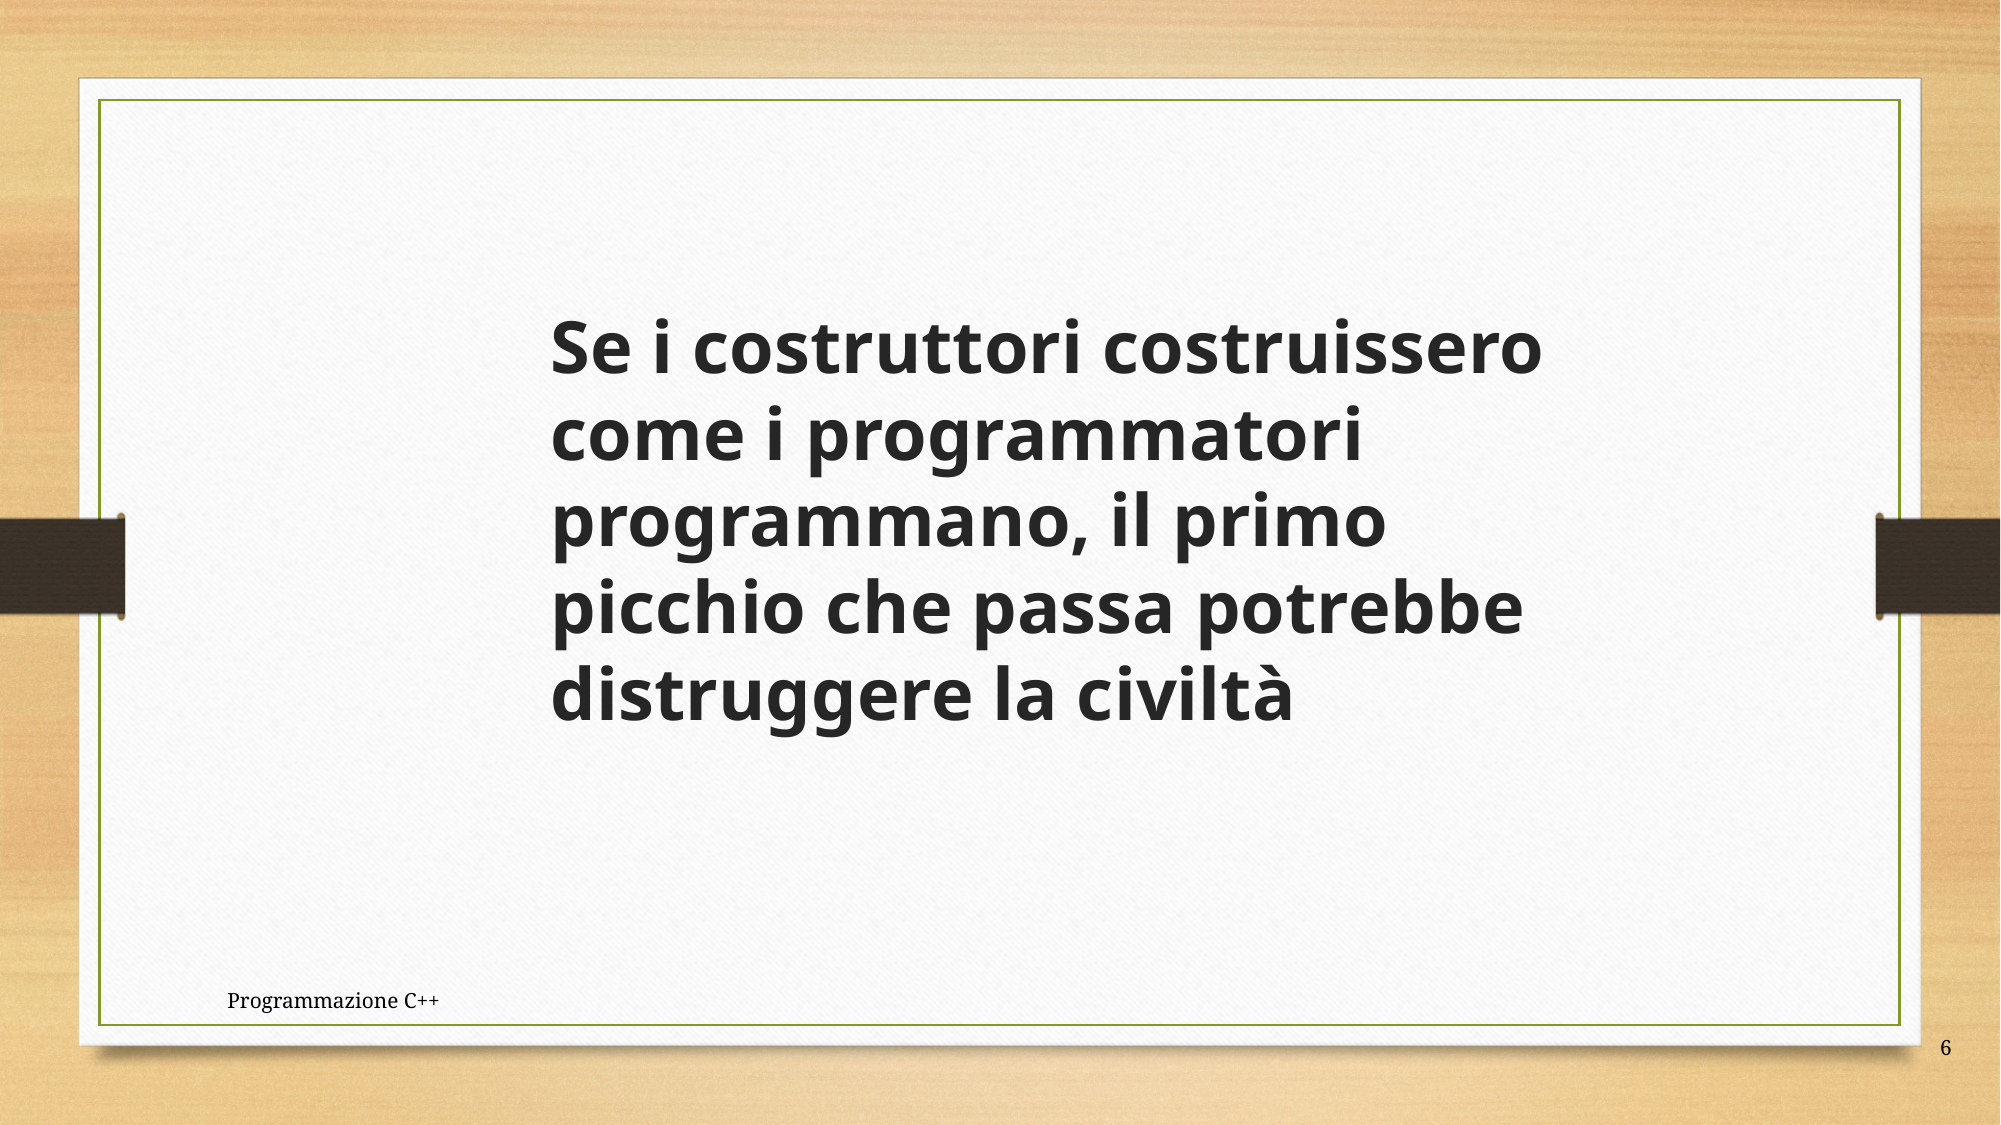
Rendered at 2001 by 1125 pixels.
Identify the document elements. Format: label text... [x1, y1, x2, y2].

list Se i costruttori costruissero come i programmatori programmano, il primo picchio che passa potrebbe distruggere la civiltà [521, 286, 1567, 1001]
footer Programmazione C++ [212, 979, 1411, 1025]
picture [0, 0, 2001, 1125]
slide_number 6 [1871, 1000, 1967, 1097]
